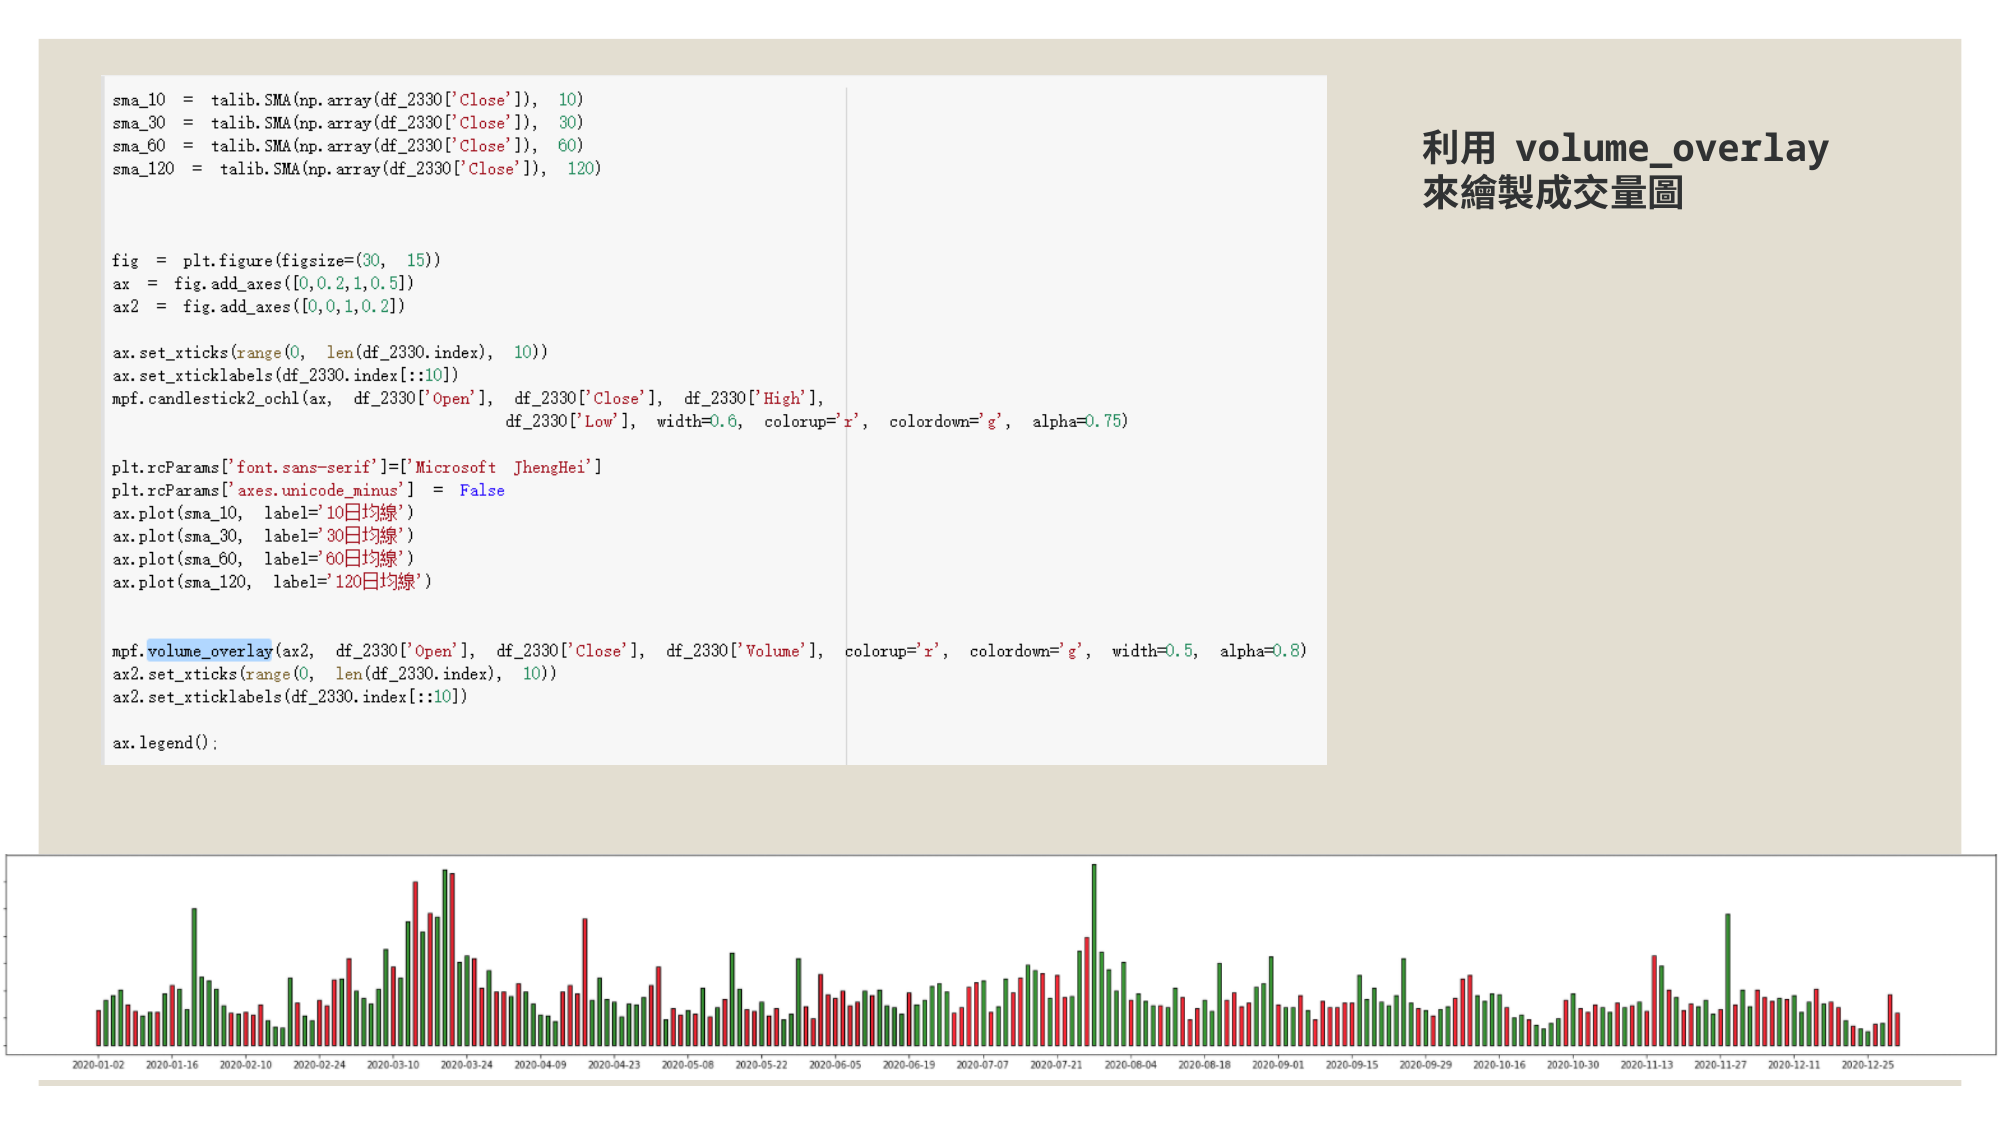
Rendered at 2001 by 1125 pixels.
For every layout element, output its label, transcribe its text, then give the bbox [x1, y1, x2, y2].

picture [101, 75, 1327, 765]
picture [0, 854, 2000, 1080]
text_box 利用 volume_overlay 來繪製成交量圖 [1407, 116, 1857, 222]
